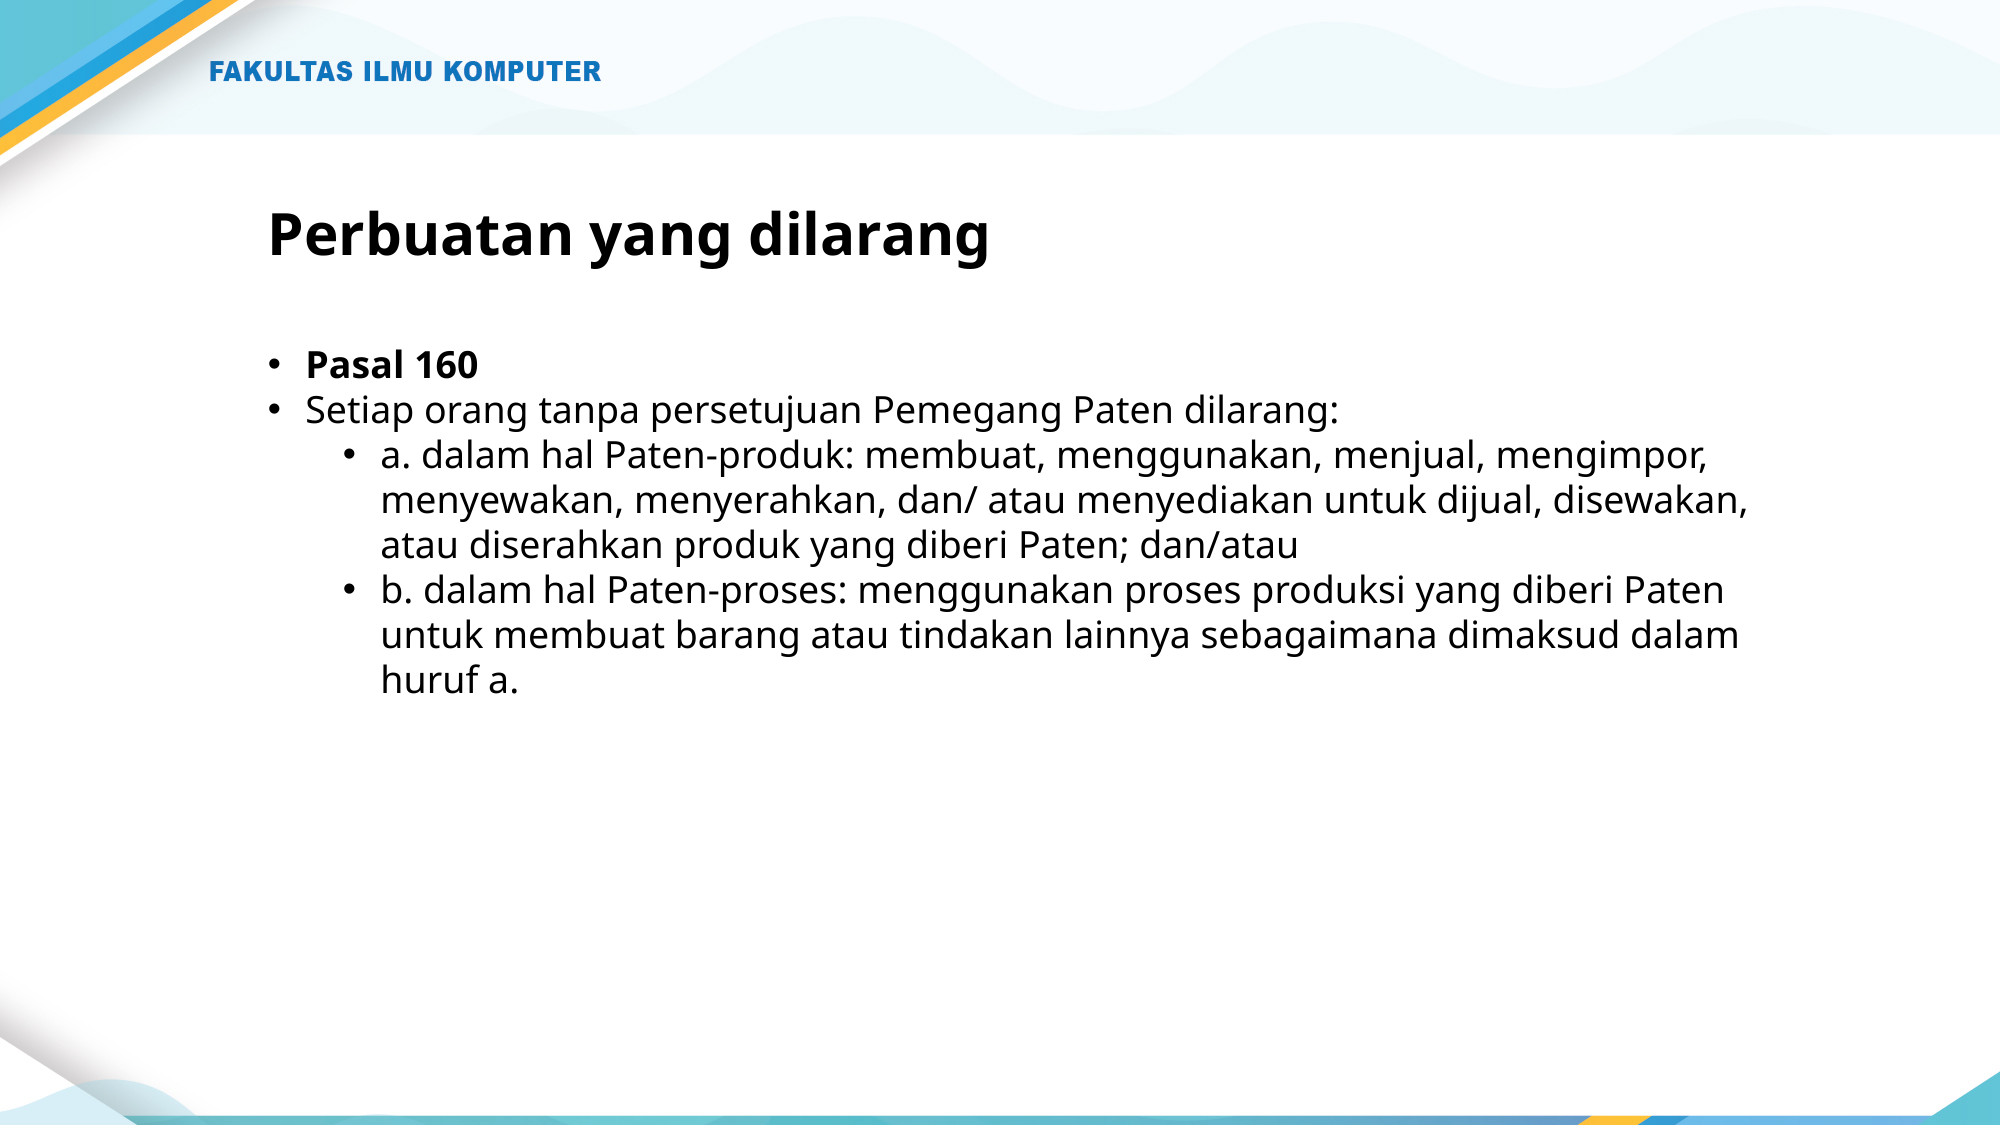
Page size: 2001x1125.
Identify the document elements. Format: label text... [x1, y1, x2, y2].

picture [0, 0, 2000, 1125]
title Perbuatan yang dilarang [252, 170, 1852, 303]
list Pasal 160 Setiap orang tanpa persetujuan Pemegang Paten dilarang: a. dalam hal Paten-produk: membuat, menggunakan, menjual, mengimpor, menyewakan, menyerahkan, dan/ atau menyediakan untuk dijual, disewakan, atau diserahkan produk yang diberi Paten; dan/atau b. dalam hal Paten-proses: menggunakan proses produksi yang diberi Paten untuk membuat barang atau tindakan lainnya sebagaimana dimaksud dalam huruf a. [252, 333, 1852, 822]
